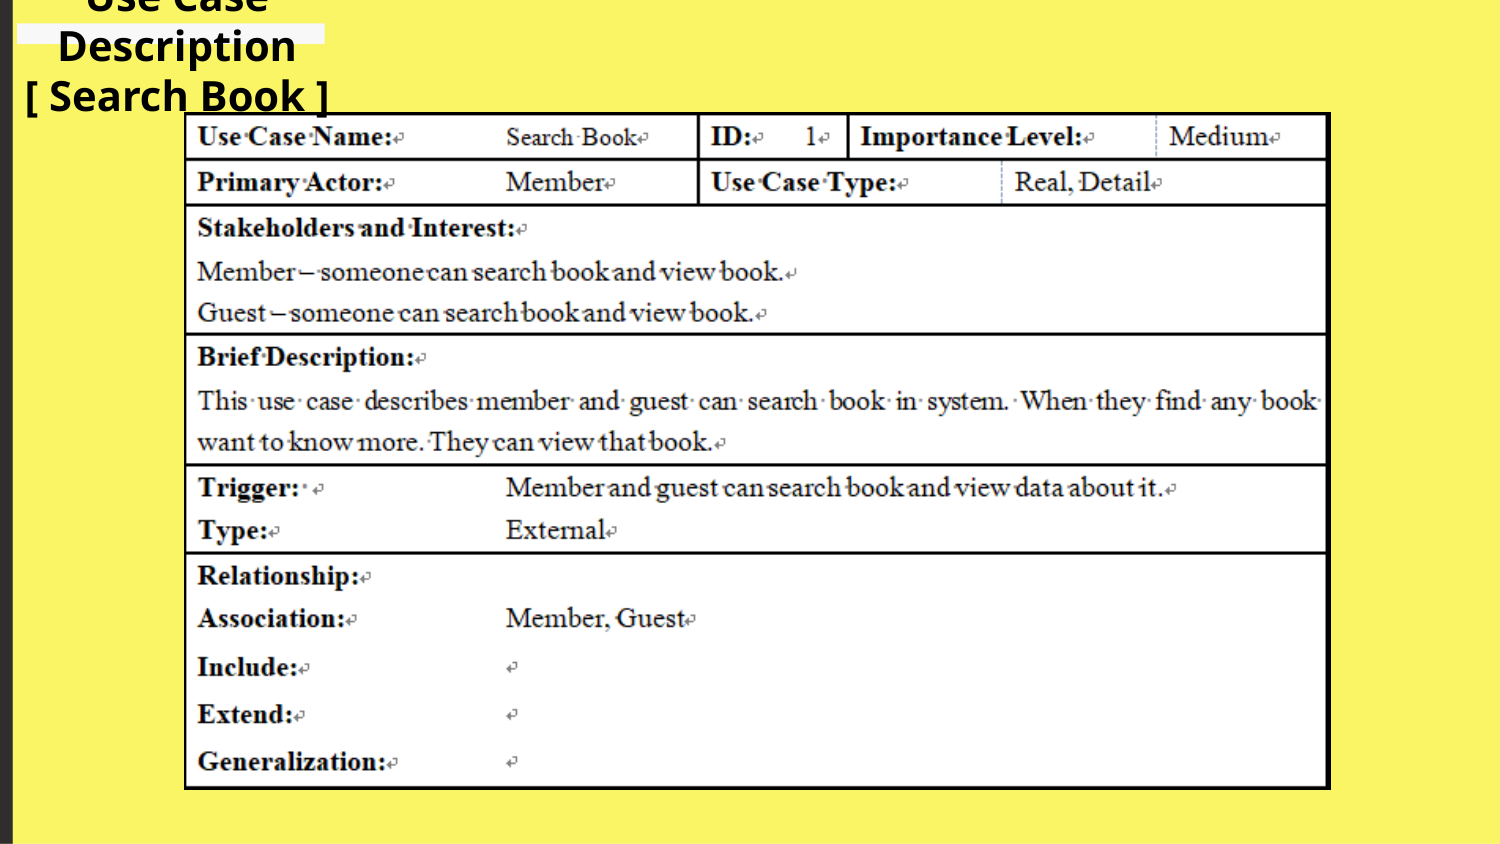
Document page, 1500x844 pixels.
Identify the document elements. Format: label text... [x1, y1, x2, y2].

picture [0, 0, 1500, 844]
title Use Case Description [ Search Book ] [0, 9, 361, 80]
